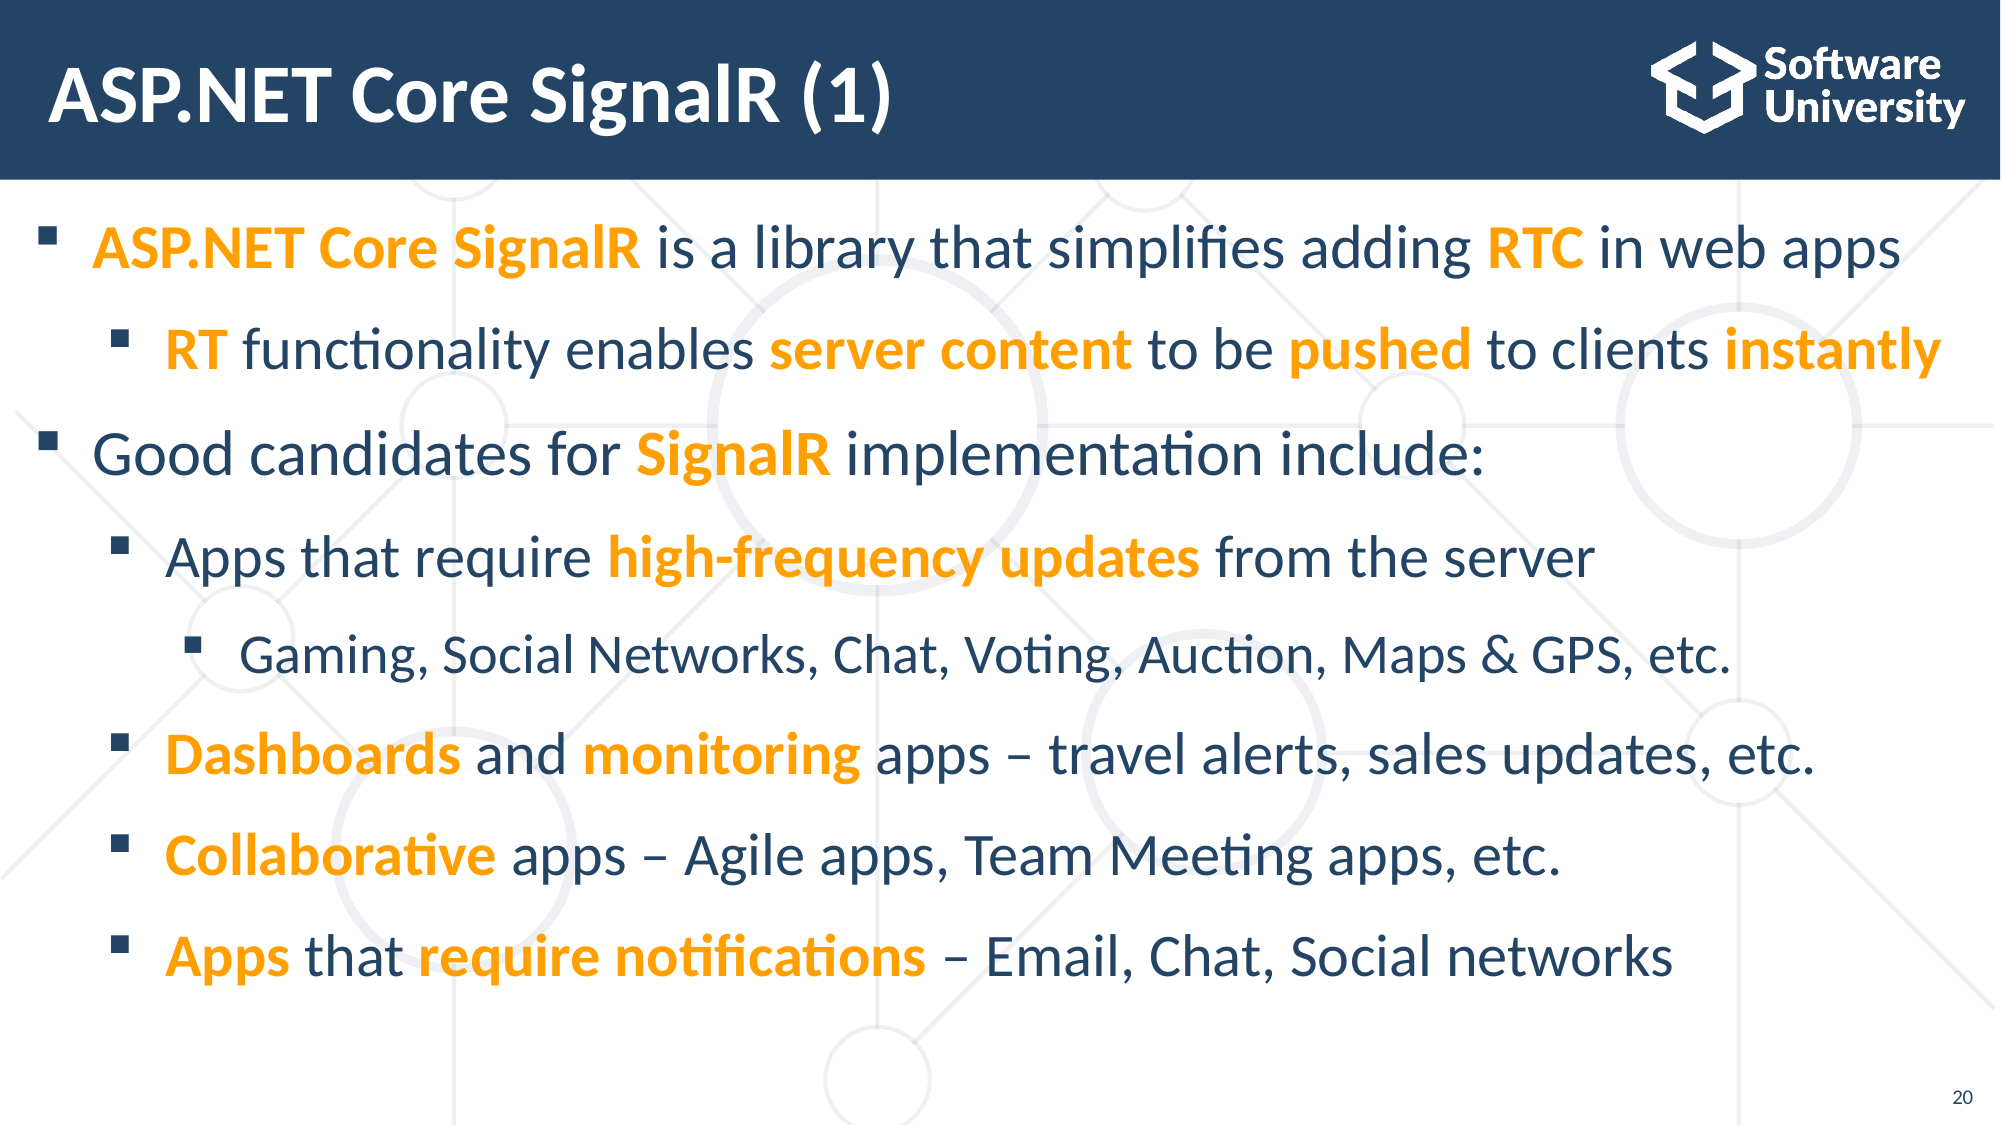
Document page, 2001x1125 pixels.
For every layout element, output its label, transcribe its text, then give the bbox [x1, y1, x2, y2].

list ASP.NET Core SignalR is a library that simplifies adding RTC in web apps RT functionality enables server content to be pushed to clients instantly Good candidates for SignalR implementation include: Apps that require high-frequency updates from the server Gaming, Social Networks, Chat, Voting, Auction, Maps & GPS, etc. Dashboards and monitoring apps – travel alerts, sales updates, etc. Collaborative apps – Agile apps, Team Meeting apps, etc. Apps that require notifications – Email, Chat, Social networks [15, 196, 2000, 1050]
slide_number 20 [1927, 1067, 1989, 1117]
picture [1651, 41, 1966, 134]
title ASP.NET Core SignalR (1) [31, 16, 1625, 162]
